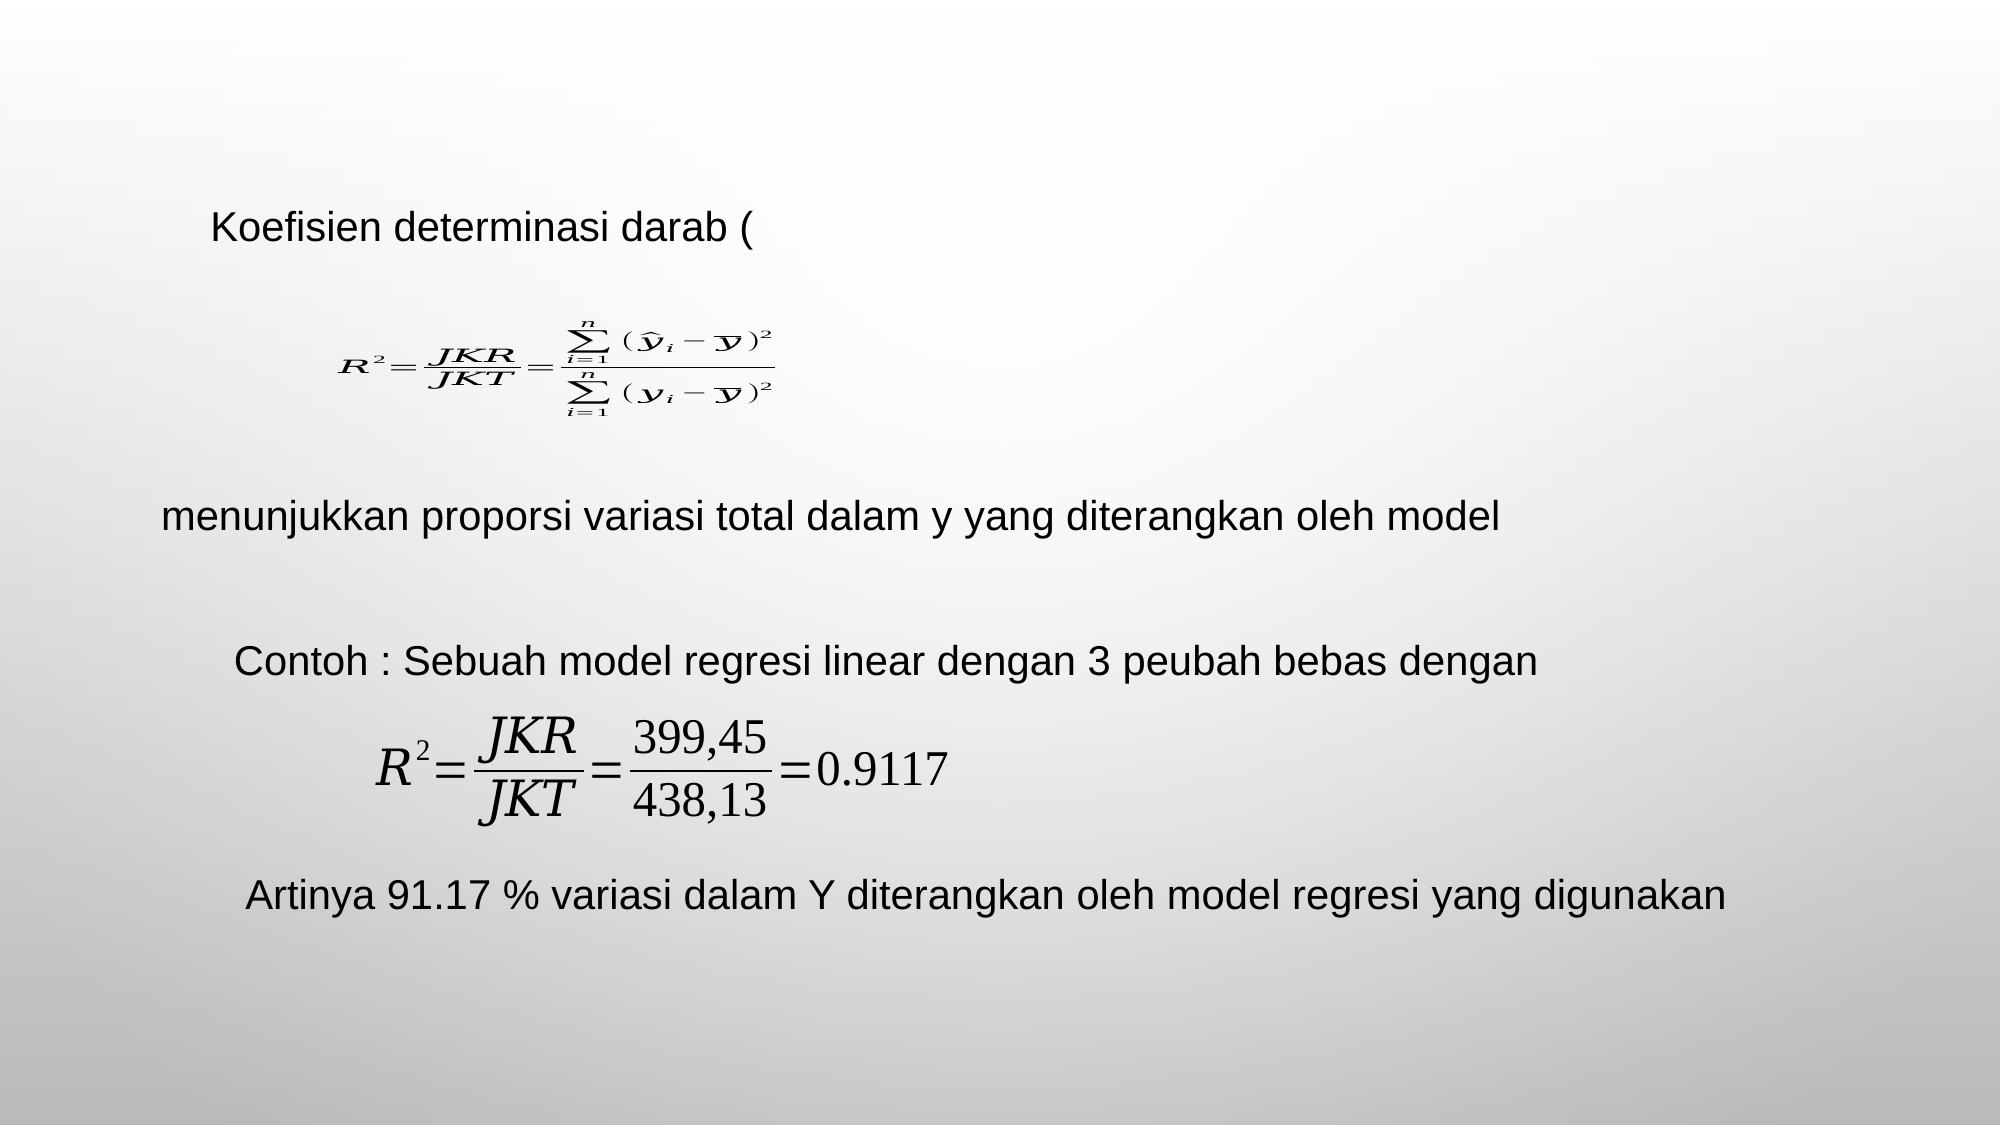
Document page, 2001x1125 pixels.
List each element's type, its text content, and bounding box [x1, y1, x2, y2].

text_box Artinya 91.17 % variasi dalam Y diterangkan oleh model regresi yang digunakan [230, 860, 1743, 926]
text_box Contoh : Sebuah model regresi linear dengan 3 peubah bebas dengan [219, 626, 1566, 691]
picture [0, 0, 2000, 1125]
